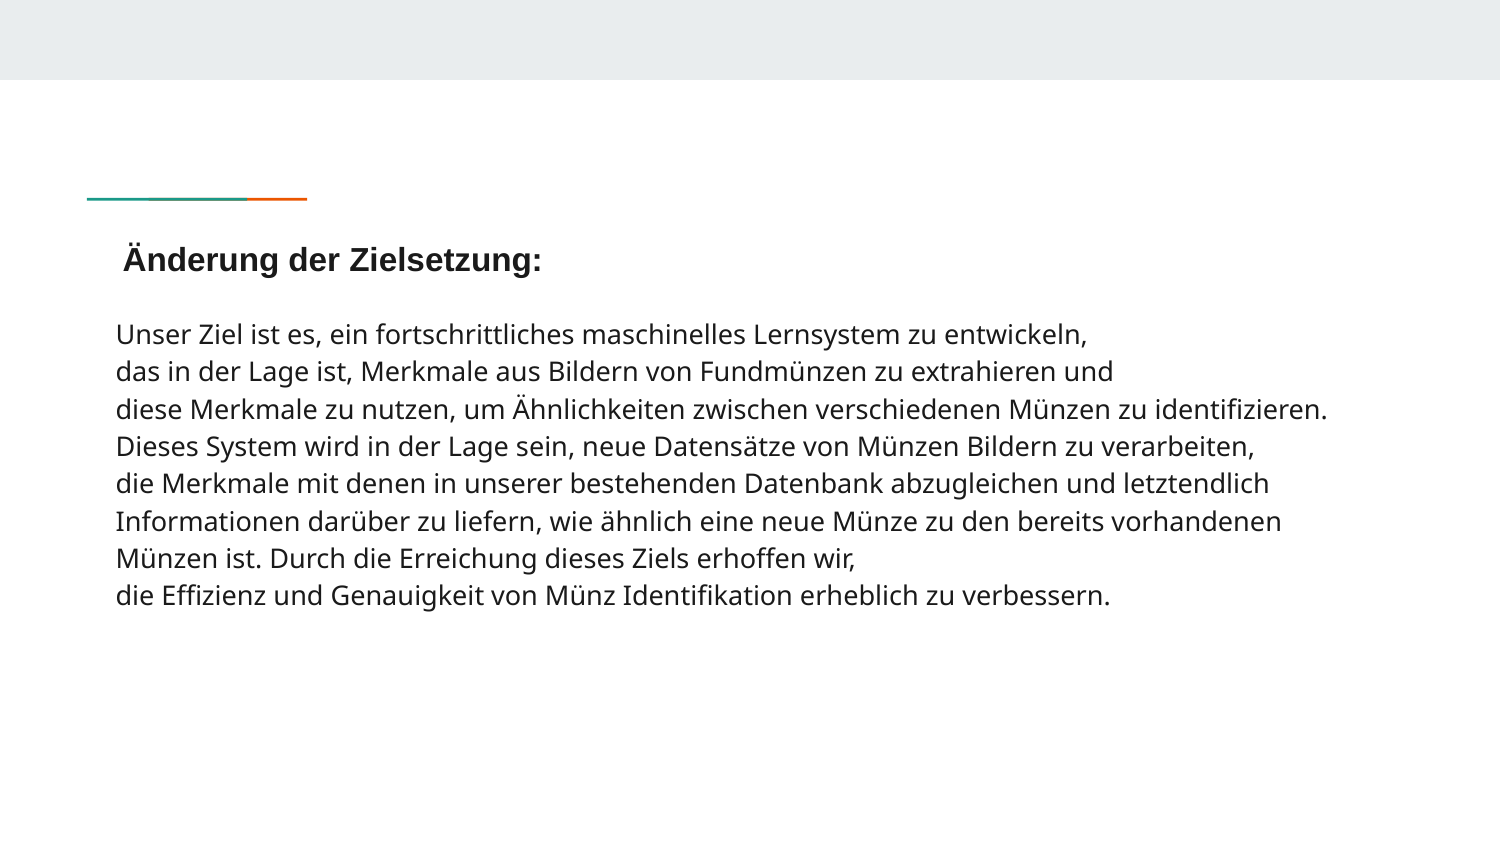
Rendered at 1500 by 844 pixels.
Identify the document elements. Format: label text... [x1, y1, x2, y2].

title Änderung der Zielsetzung: [107, 226, 1369, 297]
list Unser Ziel ist es, ein fortschrittliches maschinelles Lernsystem zu entwickeln, das in der Lage ist, Merkmale aus Bildern von Fundmünzen zu extrahieren und diese Merkmale zu nutzen, um Ähnlichkeiten zwischen verschiedenen Münzen zu identifizieren. Dieses System wird in der Lage sein, neue Datensätze von Münzen Bildern zu verarbeiten, die Merkmale mit denen in unserer bestehenden Datenbank abzugleichen und letztendlich Informationen darüber zu liefern, wie ähnlich eine neue Münze zu den bereits vorhandenen Münzen ist. Durch die Erreichung dieses Ziels erhoffen wir, die Effizienz und Genauigkeit von Münz Identifikation erheblich zu verbessern. [100, 297, 1500, 757]
